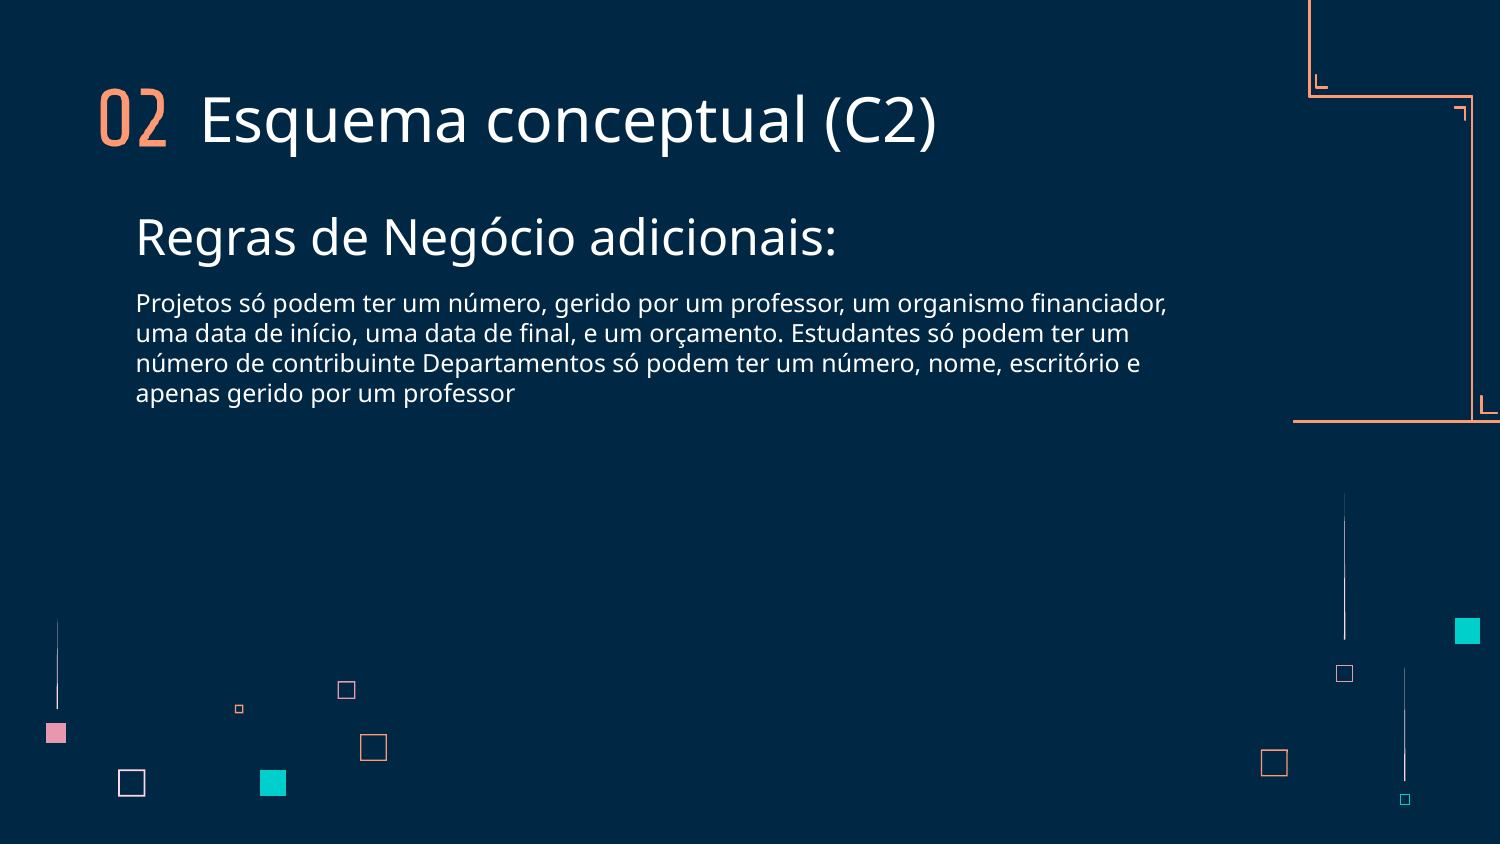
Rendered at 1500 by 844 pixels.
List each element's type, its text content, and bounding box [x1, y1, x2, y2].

text_box Projetos só podem ter um número, gerido por um professor, um organismo financiador, uma data de início, uma data de final, e um orçamento. Estudantes só podem ter um número de contribuinte Departamentos só podem ter um número, nome, escritório e apenas gerido por um professor [120, 279, 1210, 415]
text_box Regras de Negócio adicionais: [120, 198, 957, 273]
picture [45, 42, 320, 217]
title Esquema conceptual (C2) [326, 74, 957, 170]
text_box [1293, 0, 1500, 423]
